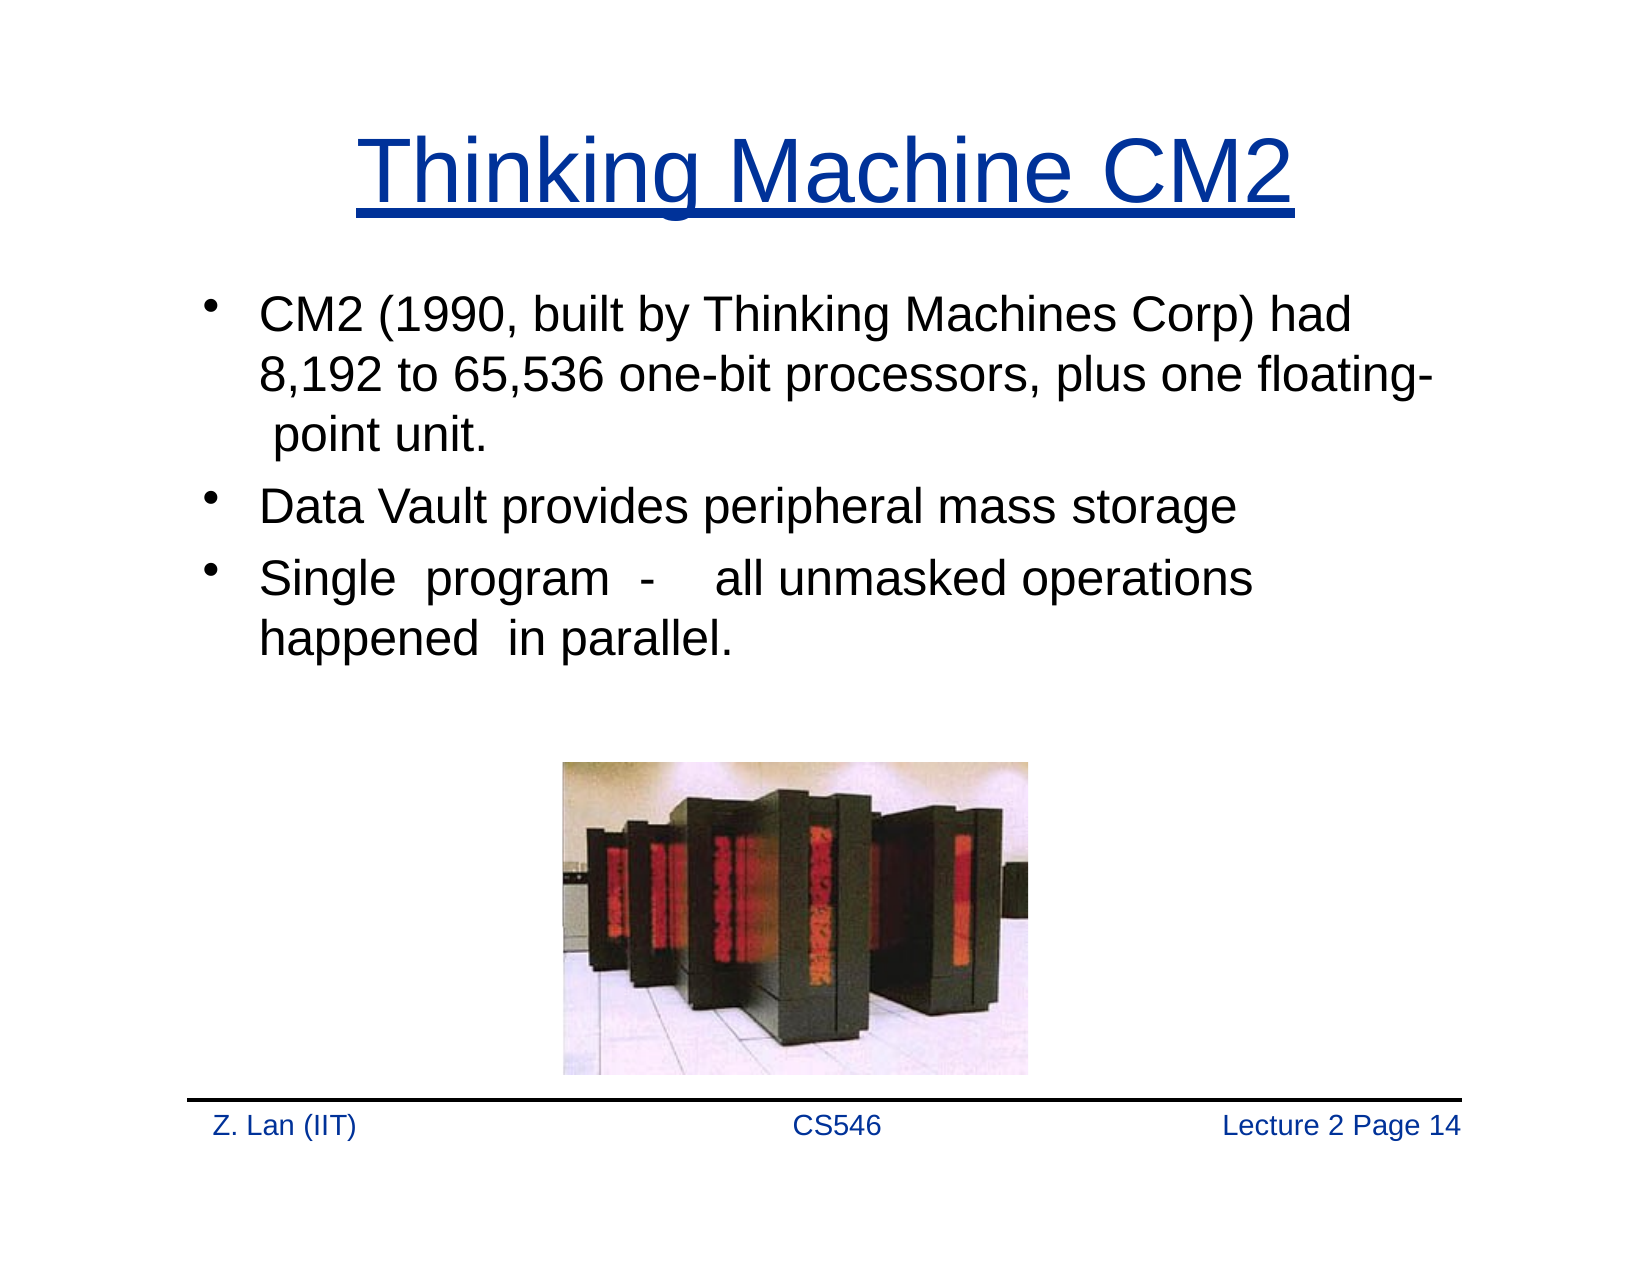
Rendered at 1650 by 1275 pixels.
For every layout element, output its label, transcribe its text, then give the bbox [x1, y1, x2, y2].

text_box CM2 (1990, built by Thinking Machines Corp) had 8,192 to 65,536 one-bit processors, plus one floating- point unit. Data Vault provides peripheral mass storage Single program - all unmasked operations happened in parallel. [200, 281, 1443, 666]
slide_number Lecture 2 Page 10 [1220, 1110, 1464, 1275]
footer CS546 [790, 1110, 885, 1275]
slide_number Z. Lan (IIT) [210, 1110, 360, 1275]
text_box [562, 762, 1029, 1075]
title Thinking Machine CM2 [165, 111, 1485, 325]
